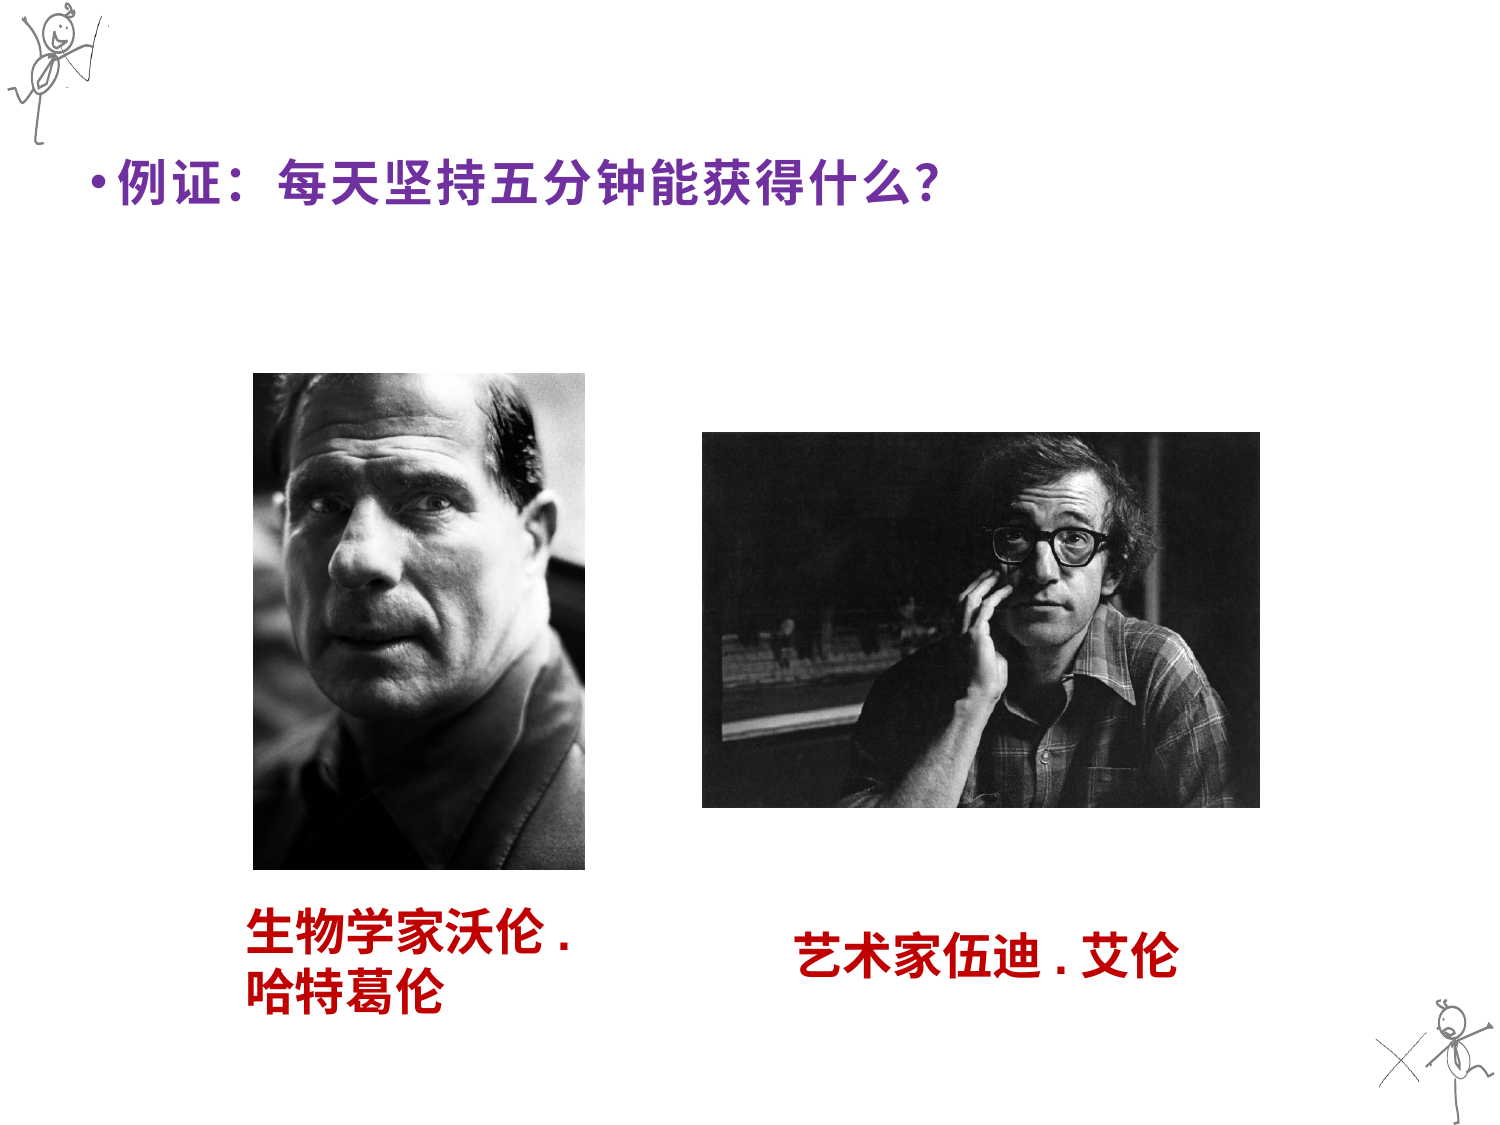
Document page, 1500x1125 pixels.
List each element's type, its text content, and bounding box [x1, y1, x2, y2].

text_box 艺术家伍迪.艾伦 [690, 916, 1282, 992]
list 例证：每天坚持五分钟能获得什么？ [75, 125, 1425, 1005]
picture [57, 16, 72, 51]
picture [702, 432, 1260, 808]
text_box 生物学家沃伦.哈特葛伦 [230, 893, 597, 1028]
picture [1373, 1031, 1429, 1093]
picture [57, 15, 109, 88]
picture [253, 373, 585, 870]
